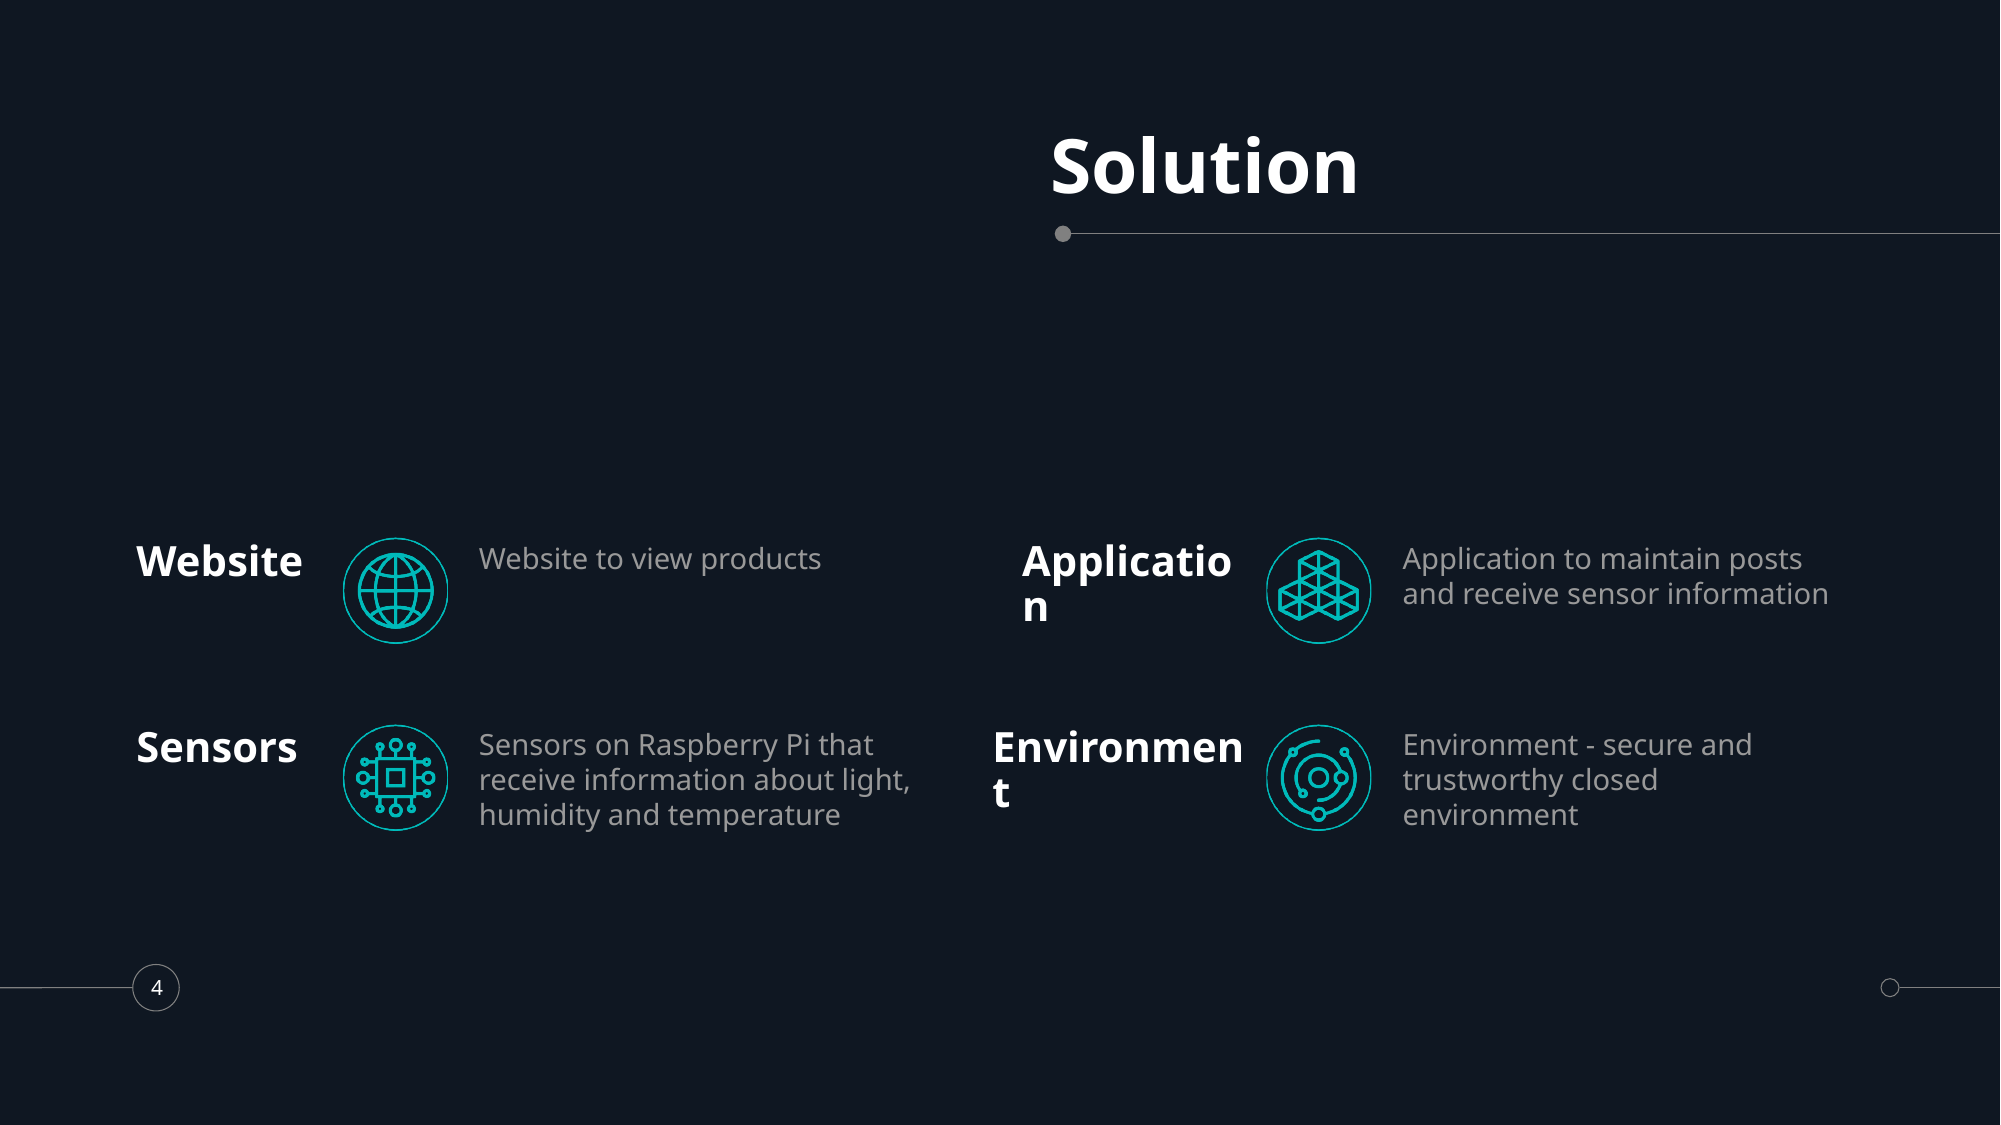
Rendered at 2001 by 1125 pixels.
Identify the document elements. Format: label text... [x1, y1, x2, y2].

list Sensors on Raspberry Pi that receive information about light, humidity and temperature [479, 726, 918, 832]
picture [342, 536, 448, 645]
list Application [1022, 539, 1259, 645]
list Sensors [136, 726, 335, 832]
list Website to view products [479, 539, 918, 645]
picture [342, 723, 448, 832]
slide_number 4 [127, 964, 186, 1014]
list Website [136, 539, 335, 645]
list Application to maintain posts and receive sensor information [1402, 539, 1841, 645]
list Environment - secure and trustworthy closed environment [1402, 726, 1841, 832]
picture [1266, 723, 1372, 832]
picture [1266, 536, 1372, 645]
title Solution [1049, 116, 1788, 210]
list Environment [992, 726, 1251, 832]
